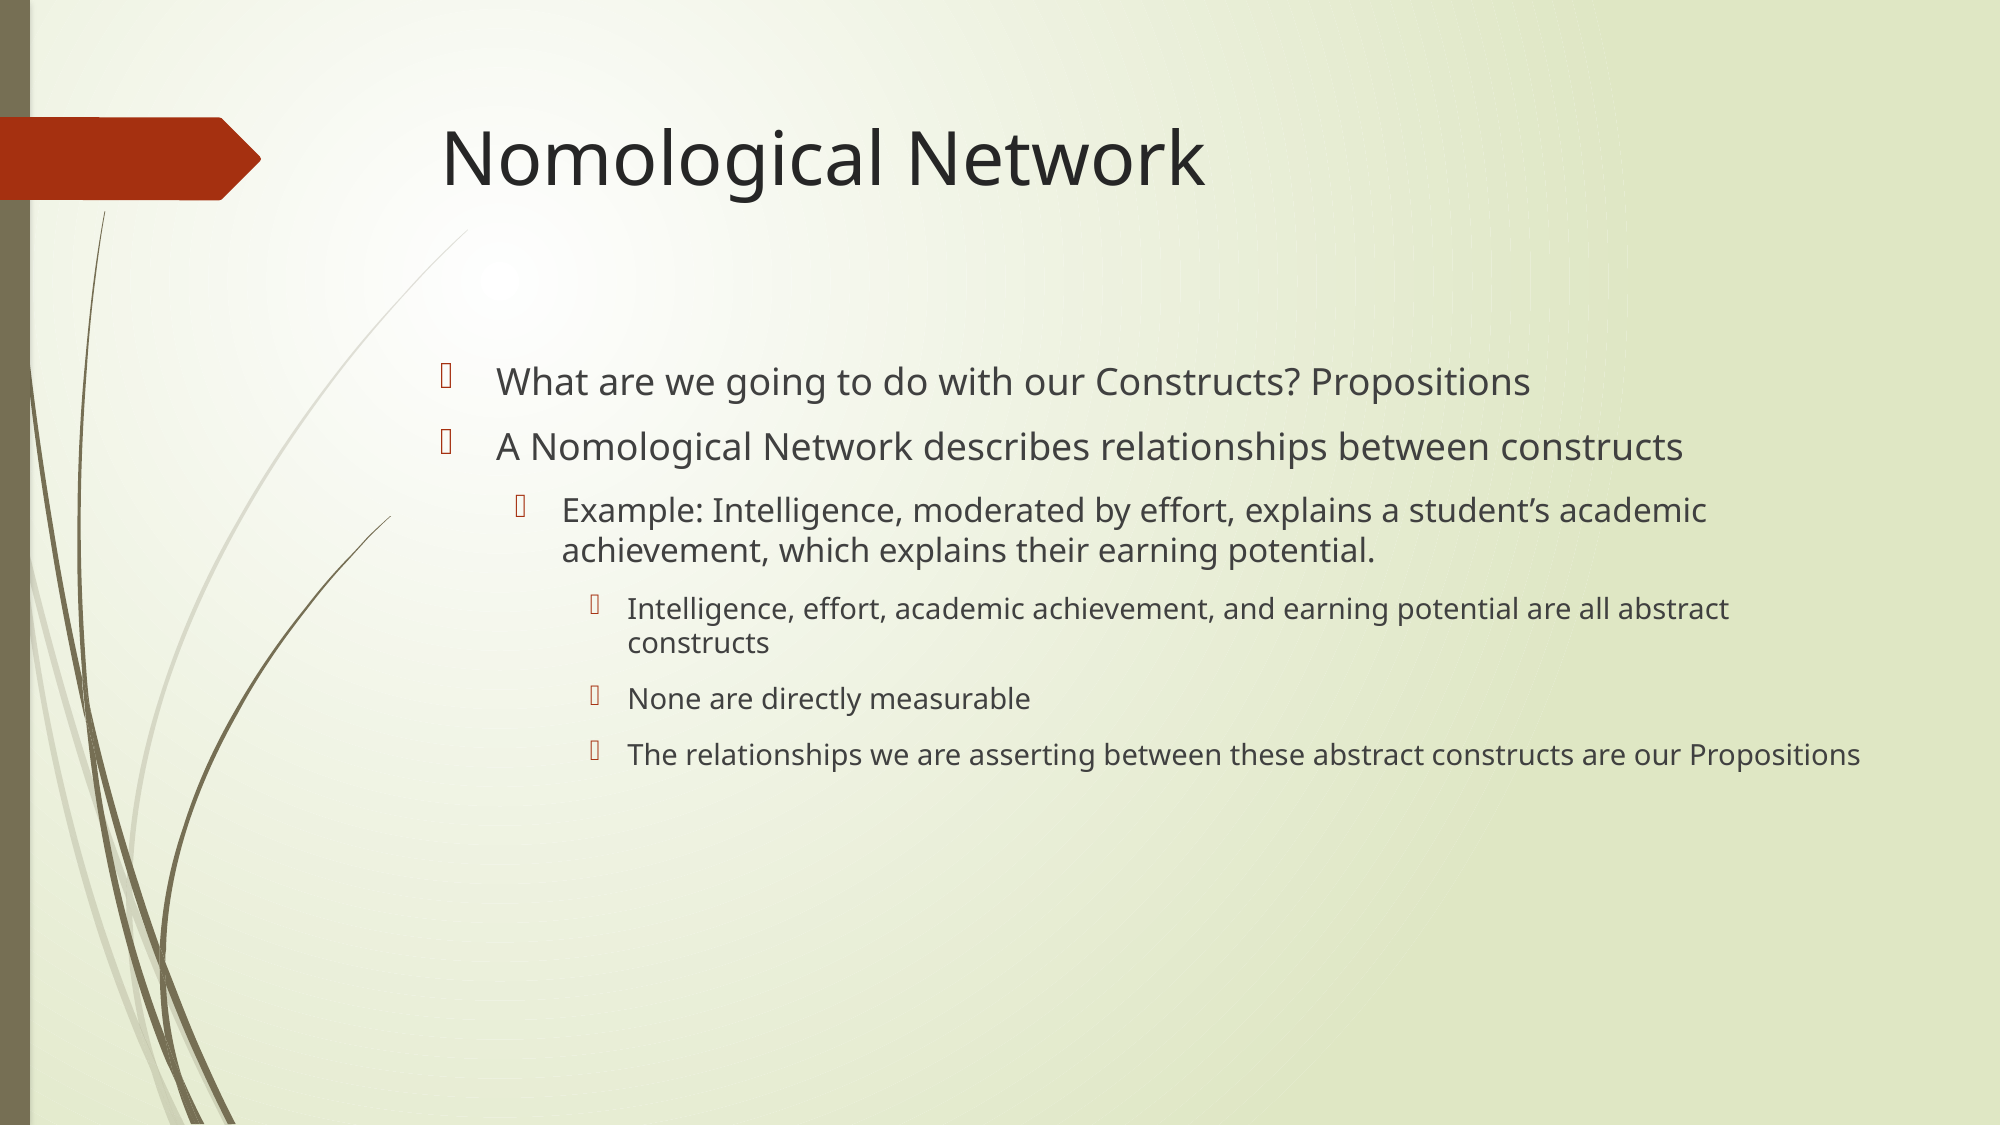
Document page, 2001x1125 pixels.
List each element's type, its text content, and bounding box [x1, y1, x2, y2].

list What are we going to do with our Constructs? Propositions A Nomological Network describes relationships between constructs Example: Intelligence, moderated by effort, explains a student’s academic achievement, which explains their earning potential. Intelligence, effort, academic achievement, and earning potential are all abstract constructs None are directly measurable The relationships we are asserting between these abstract constructs are our Propositions [424, 350, 1888, 970]
title Nomological Network [425, 102, 1888, 313]
